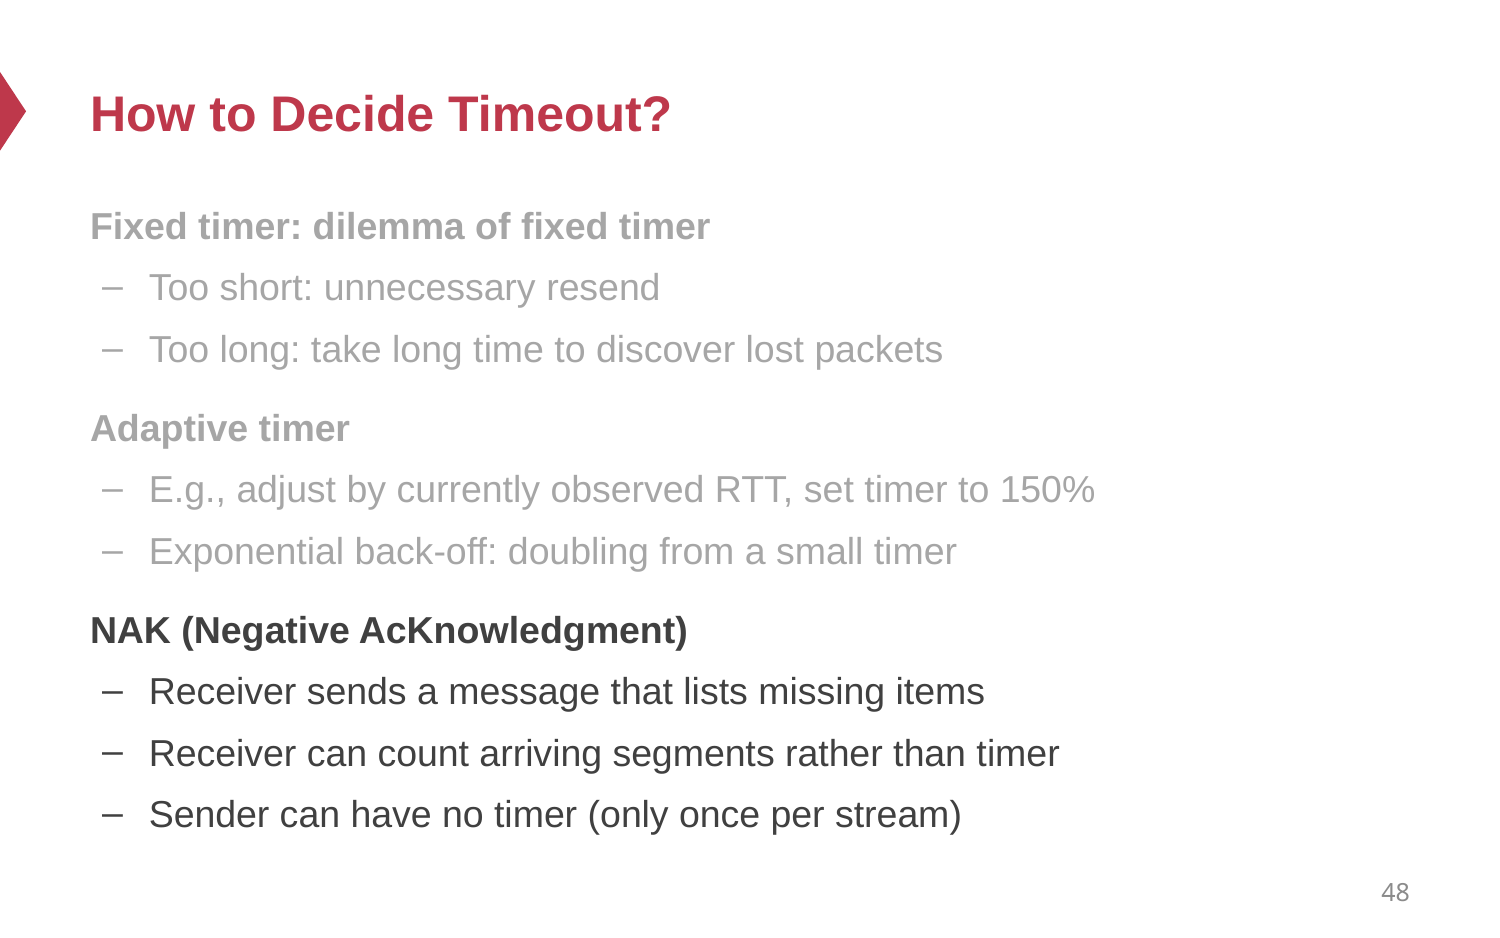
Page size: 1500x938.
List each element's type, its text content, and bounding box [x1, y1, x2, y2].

title How to Decide Timeout? [75, 37, 1425, 185]
slide_number 48 [1074, 868, 1425, 919]
list Fixed timer: dilemma of fixed timer Too short: unnecessary resend Too long: take long time to discover lost packets Adaptive timer E.g., adjust by currently observed RTT, set timer to 150% Exponential back-off: doubling from a small timer NAK (Negative AcKnowledgment) Receiver sends a message that lists missing items Receiver can count arriving segments rather than timer Sender can have no timer (only once per stream) [75, 185, 1425, 883]
